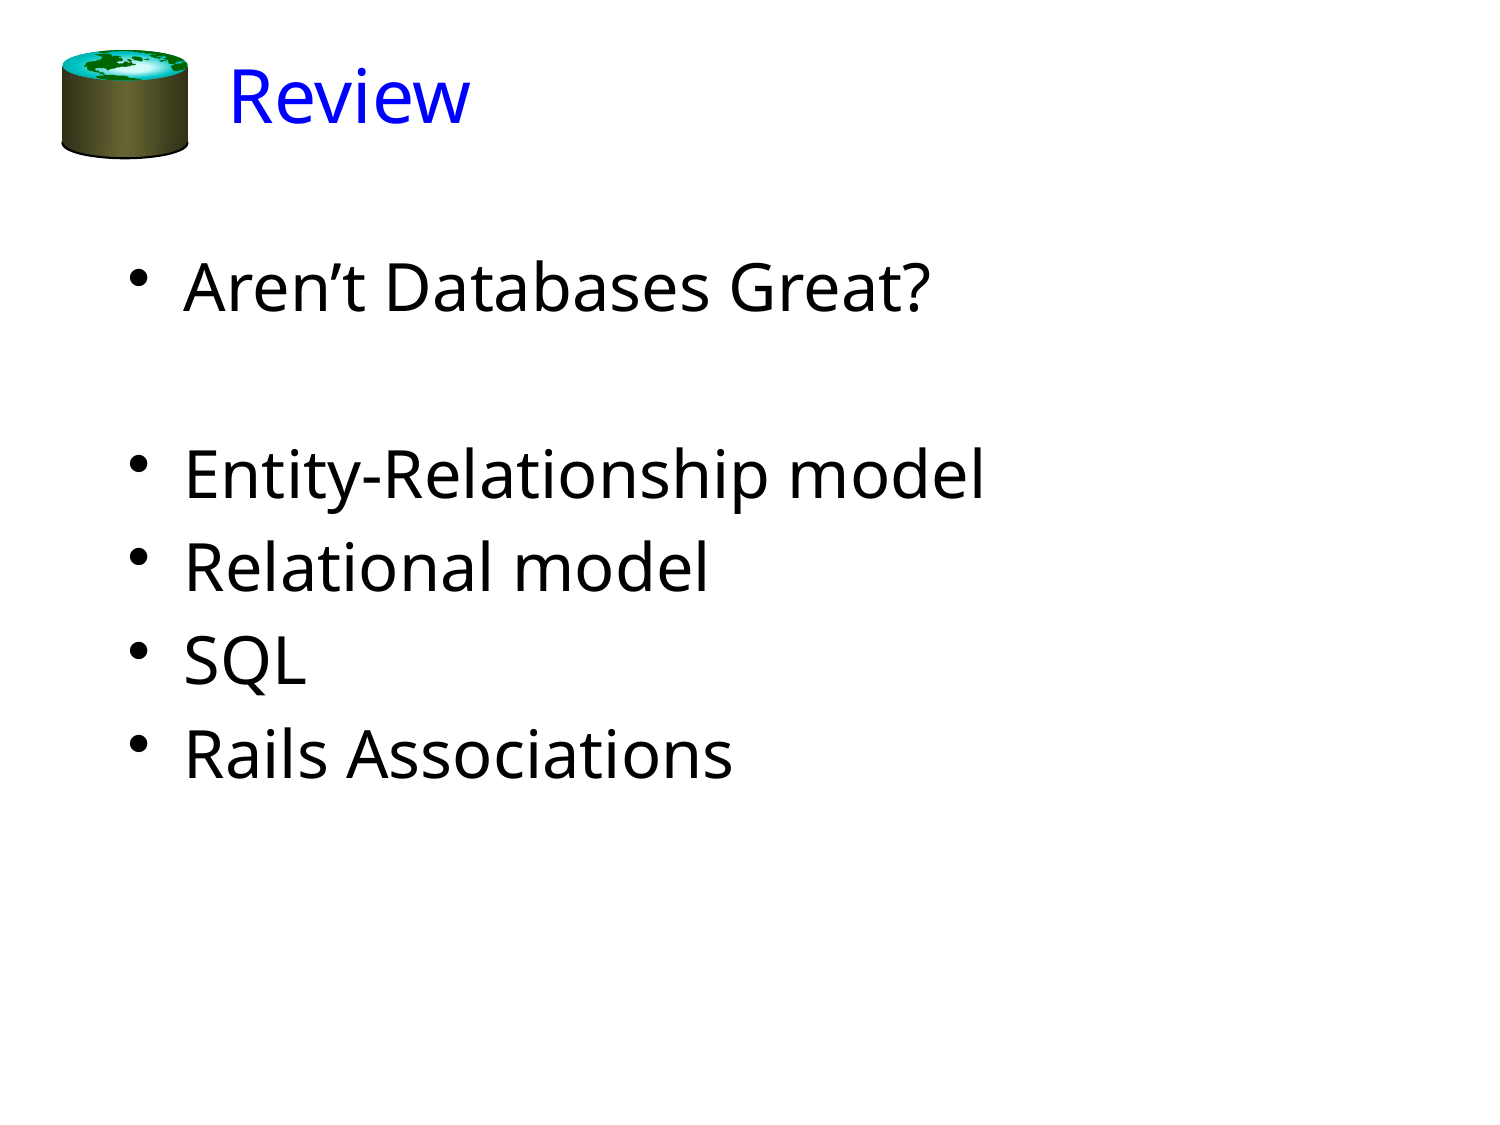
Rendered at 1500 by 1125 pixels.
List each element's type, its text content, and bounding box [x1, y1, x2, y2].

title Review [212, 0, 1388, 188]
list Aren’t Databases Great? Entity-Relationship model Relational model SQL Rails Associations [112, 237, 1388, 1076]
